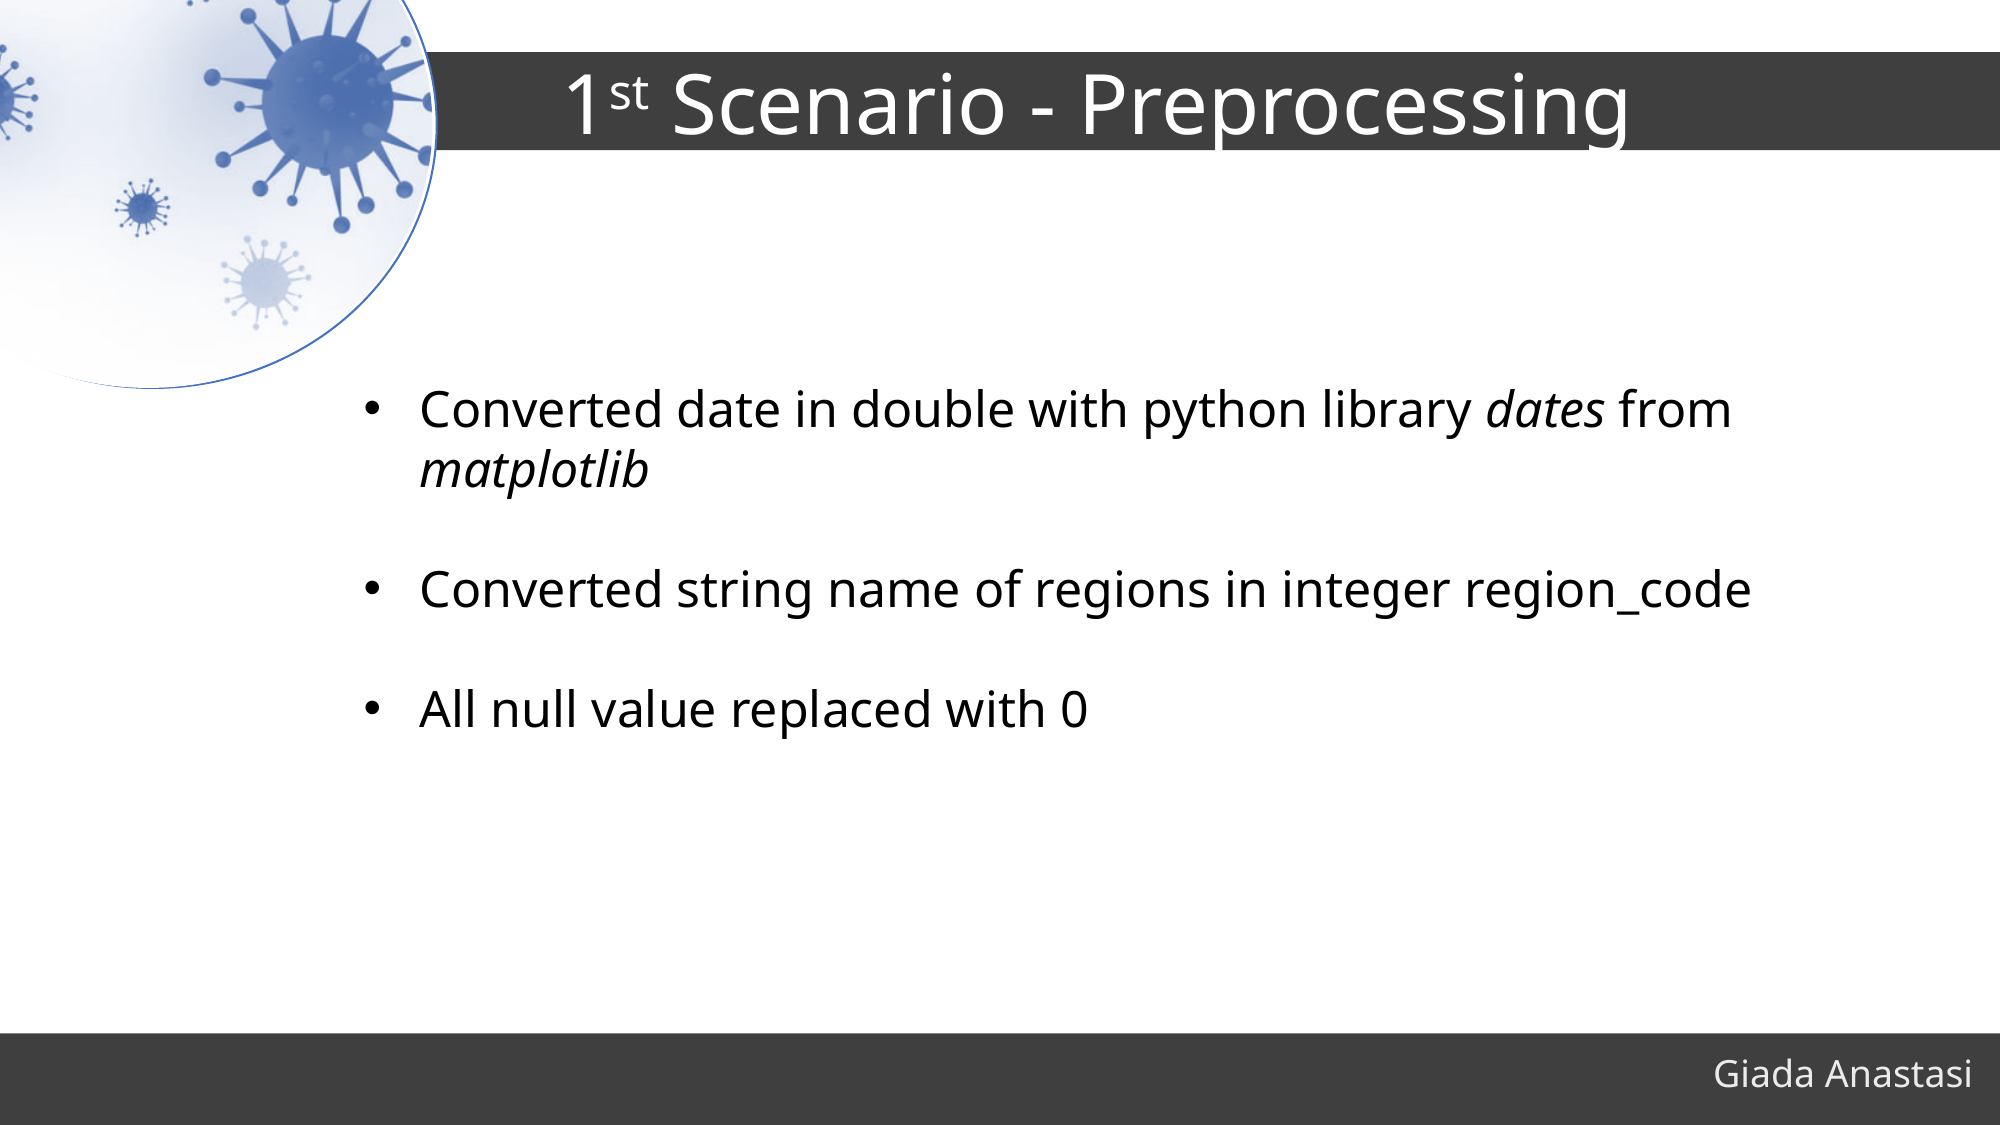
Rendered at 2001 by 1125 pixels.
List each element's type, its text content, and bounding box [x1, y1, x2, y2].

text_box 1st Scenario - Preprocessing [437, 51, 2000, 151]
text_box [0, 1032, 2000, 1125]
text_box Giada Anastasi [1698, 1042, 1988, 1103]
text_box Converted date in double with python library dates from matplotlib Converted string name of regions in integer region_code All null value replaced with 0 [348, 369, 1776, 745]
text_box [0, 0, 437, 388]
